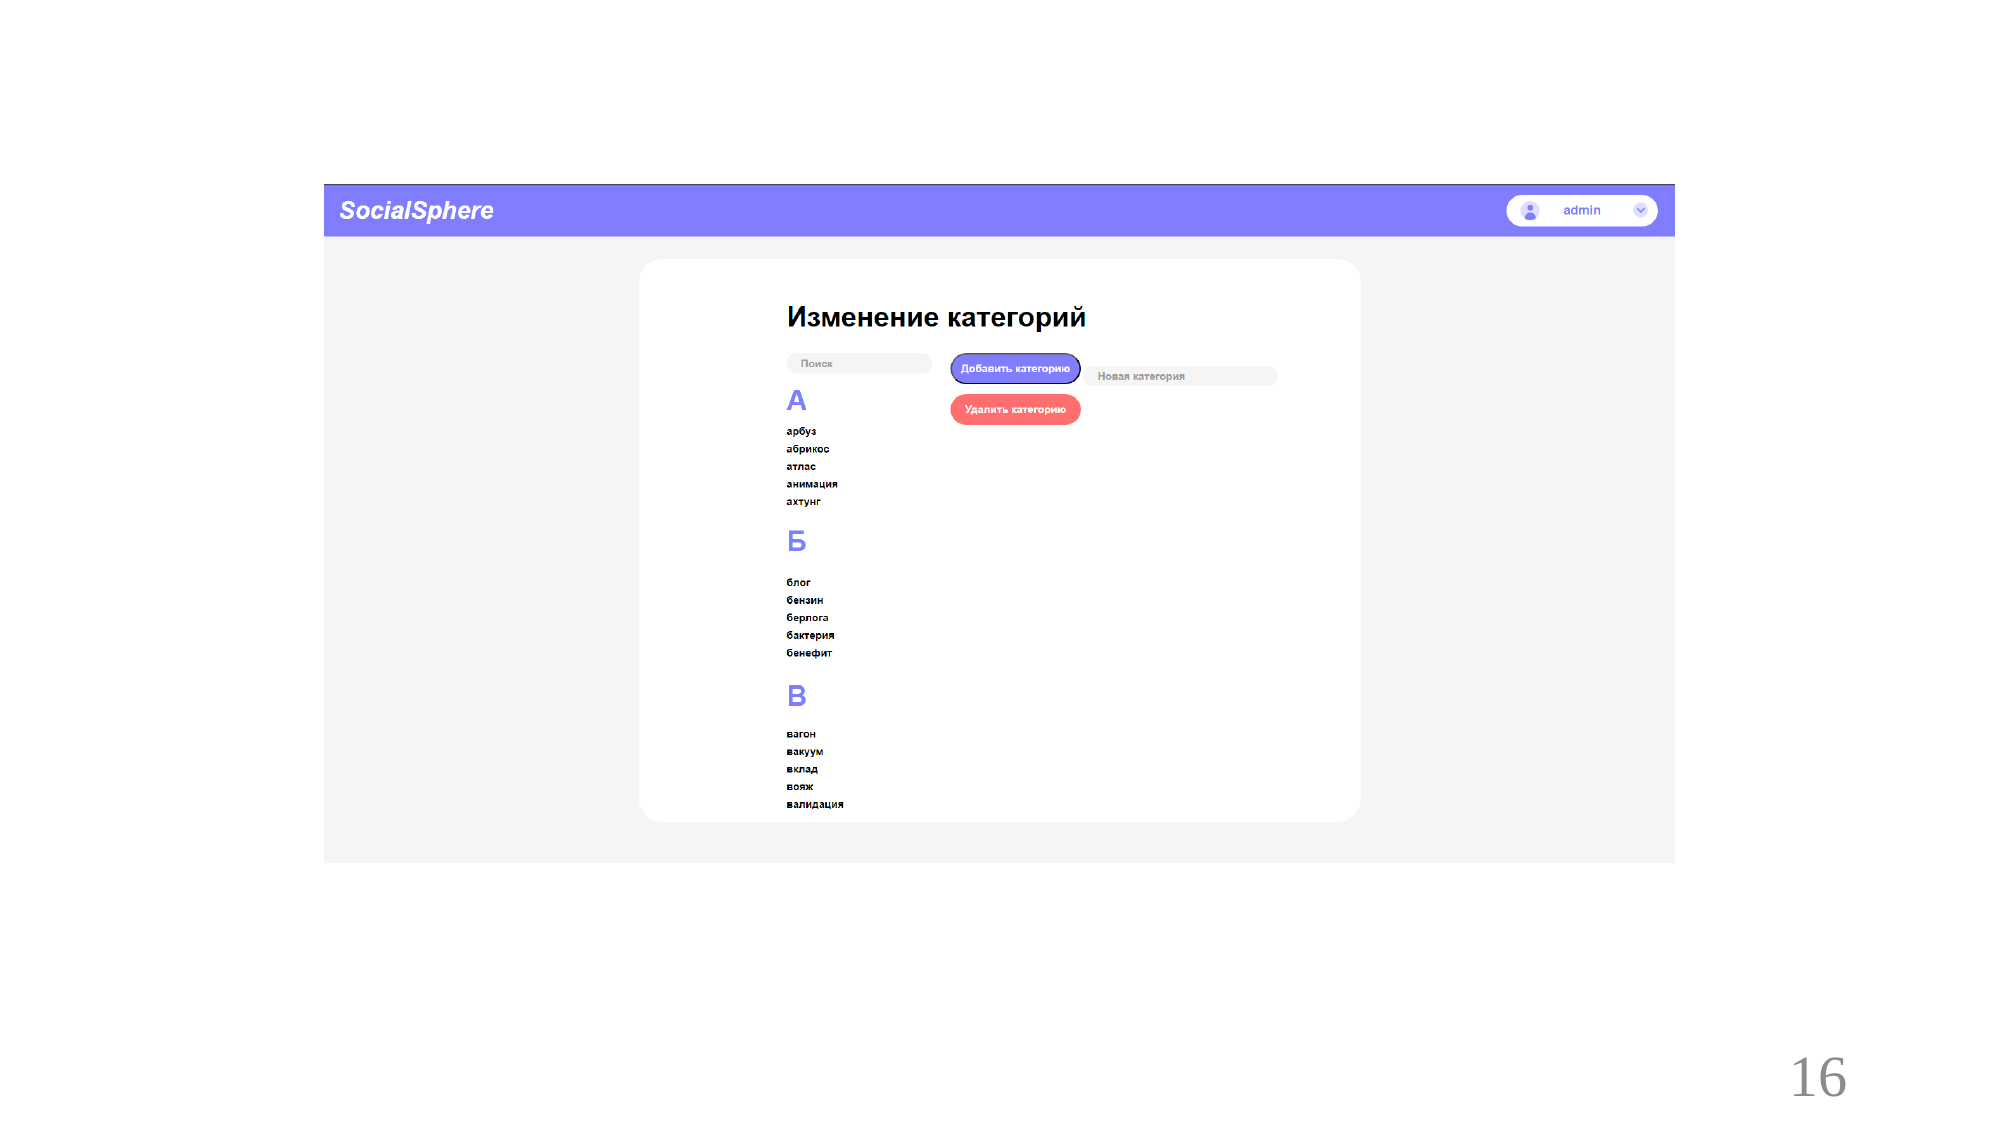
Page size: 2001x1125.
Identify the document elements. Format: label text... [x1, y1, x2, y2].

slide_number 16 [1412, 1042, 1863, 1103]
picture [324, 184, 1675, 863]
